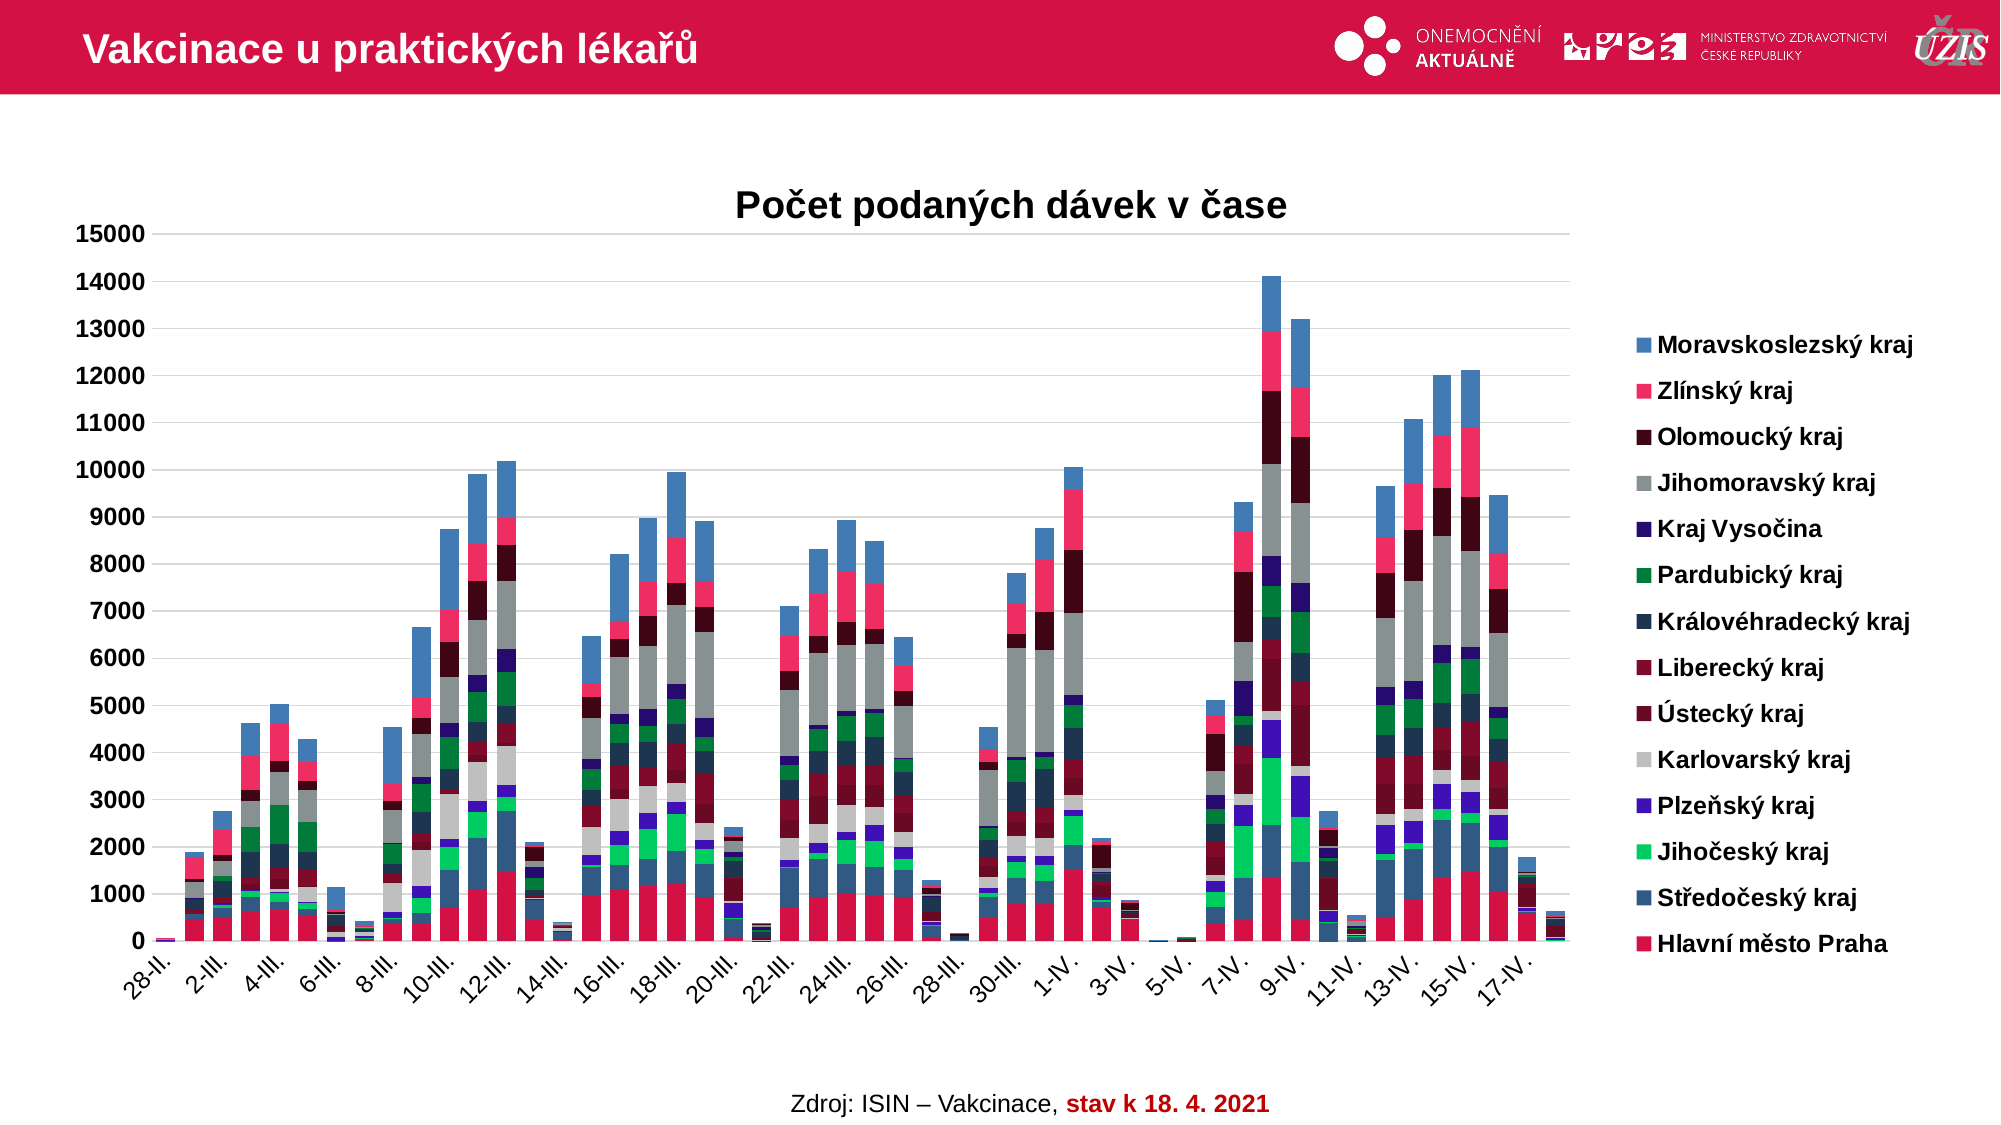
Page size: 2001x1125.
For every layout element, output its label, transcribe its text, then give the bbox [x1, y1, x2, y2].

text_box Zdroj: ISIN – Vakcinace, stav k 18. 4. 2021 [507, 1079, 1554, 1125]
picture [1915, 15, 1989, 66]
picture [1563, 31, 1888, 60]
title Vakcinace u praktických lékařů [67, 2, 1251, 98]
picture [1334, 16, 1542, 76]
chart [56, 144, 1968, 1055]
